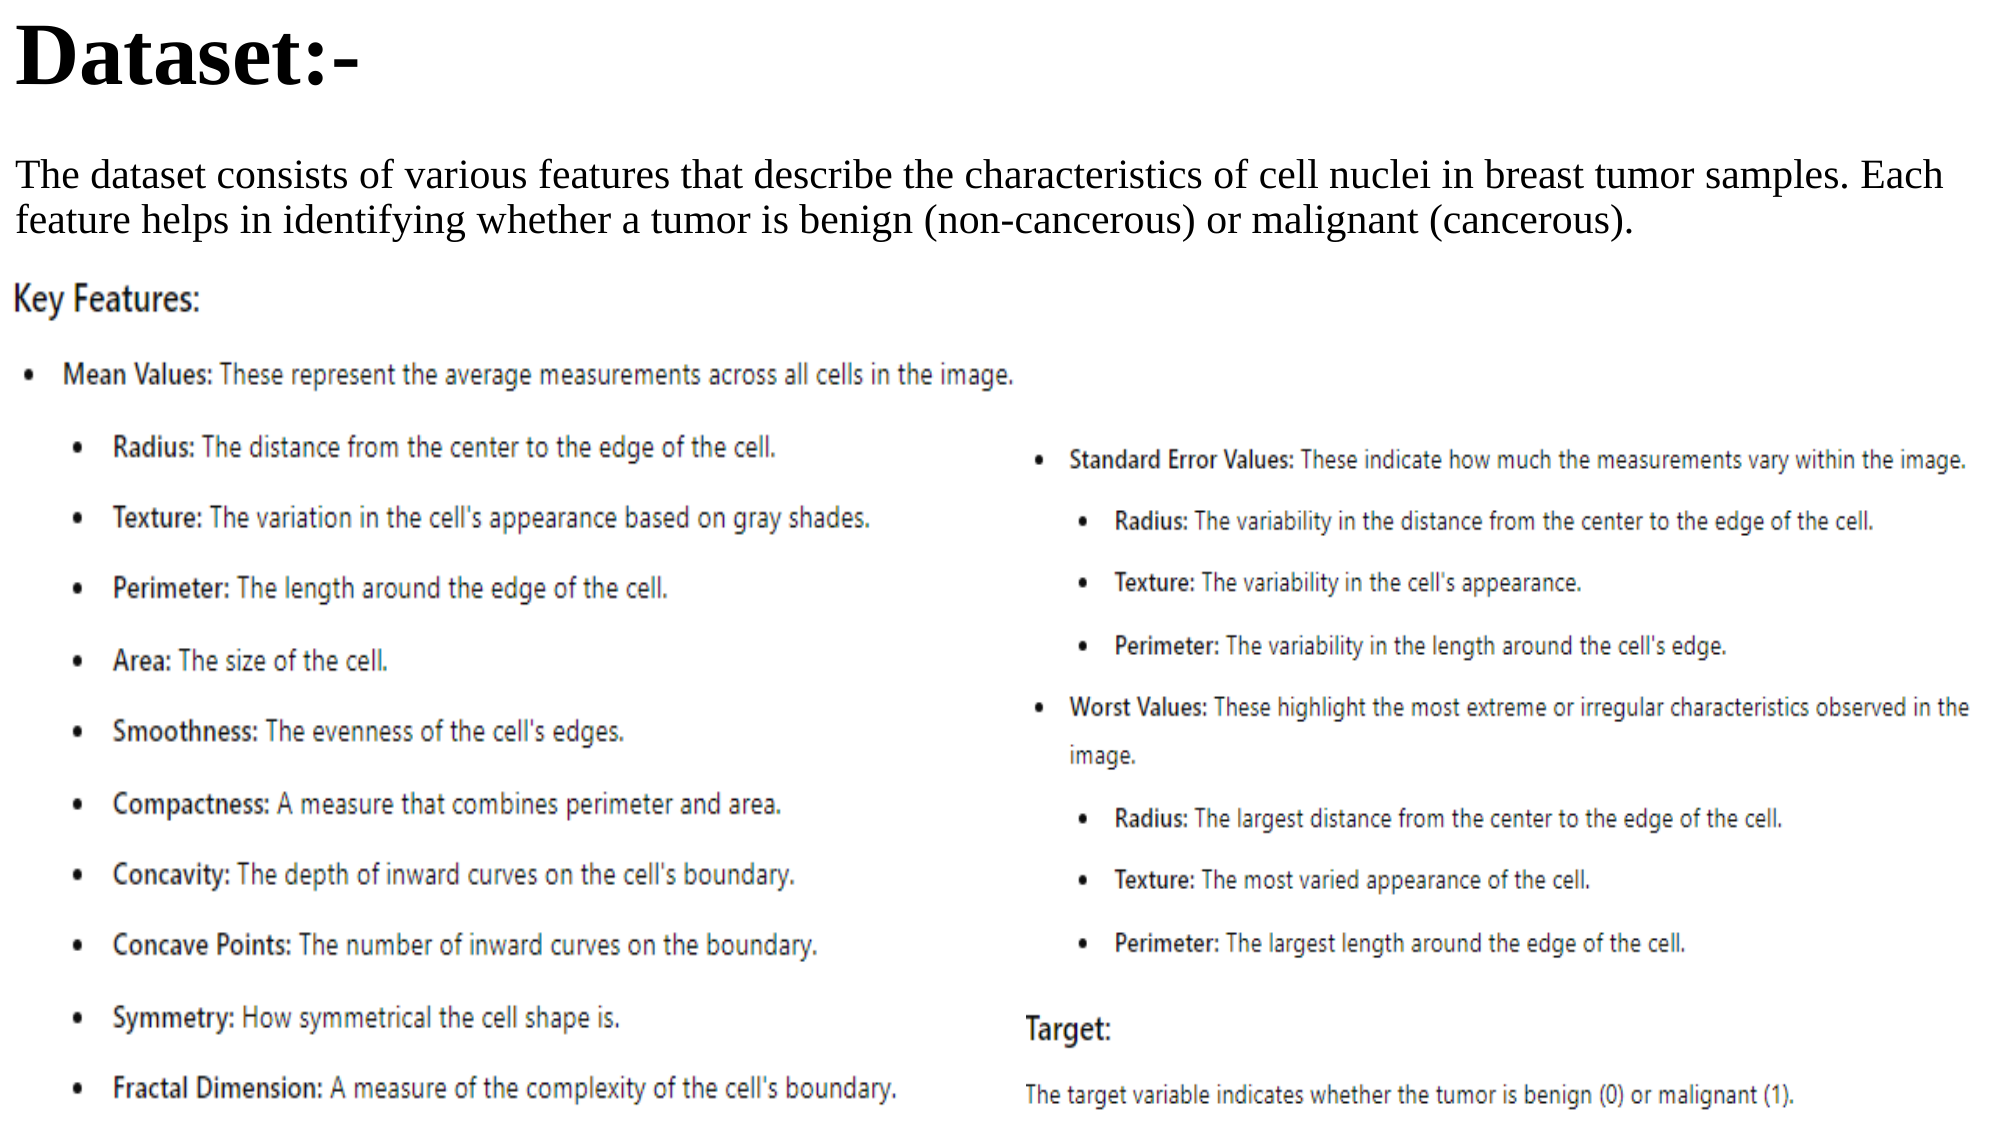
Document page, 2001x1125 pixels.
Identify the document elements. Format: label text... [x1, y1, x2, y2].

title Dataset:- [0, 0, 1863, 112]
picture [2, 266, 1998, 1125]
list The dataset consists of various features that describe the characteristics of cell nuclei in breast tumor samples. Each feature helps in identifying whether a tumor is benign (non-cancerous) or malignant (cancerous). [0, 145, 1998, 1016]
